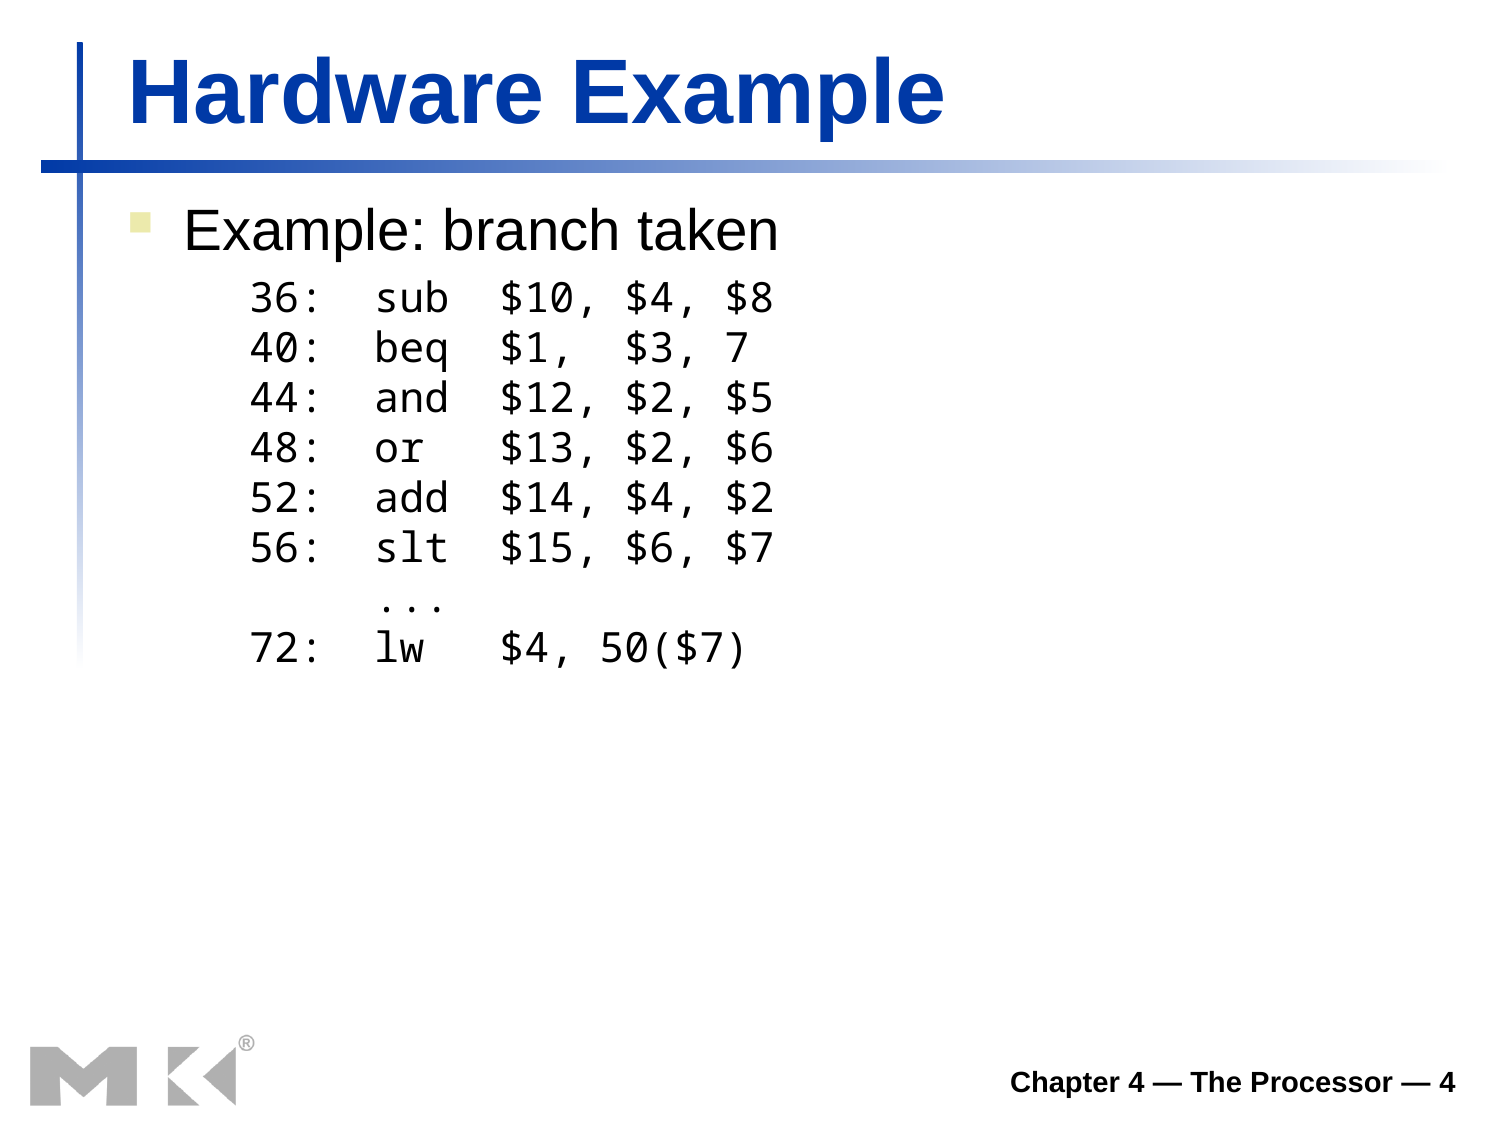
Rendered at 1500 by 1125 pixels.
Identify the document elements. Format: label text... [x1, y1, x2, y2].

list Example: branch taken 36: sub $10, $4, $8 40: beq $1, $3, 7 44: and $12, $2, $5 48: or $13, $2, $6 52: add $14, $4, $2 56: slt $15, $6, $7 ... 72: lw $4, 50($7) [112, 184, 1469, 1024]
title Hardware Example [112, 22, 1468, 149]
picture [29, 1034, 255, 1106]
footer Chapter 4 — The Processor — 4 [277, 1046, 1471, 1106]
